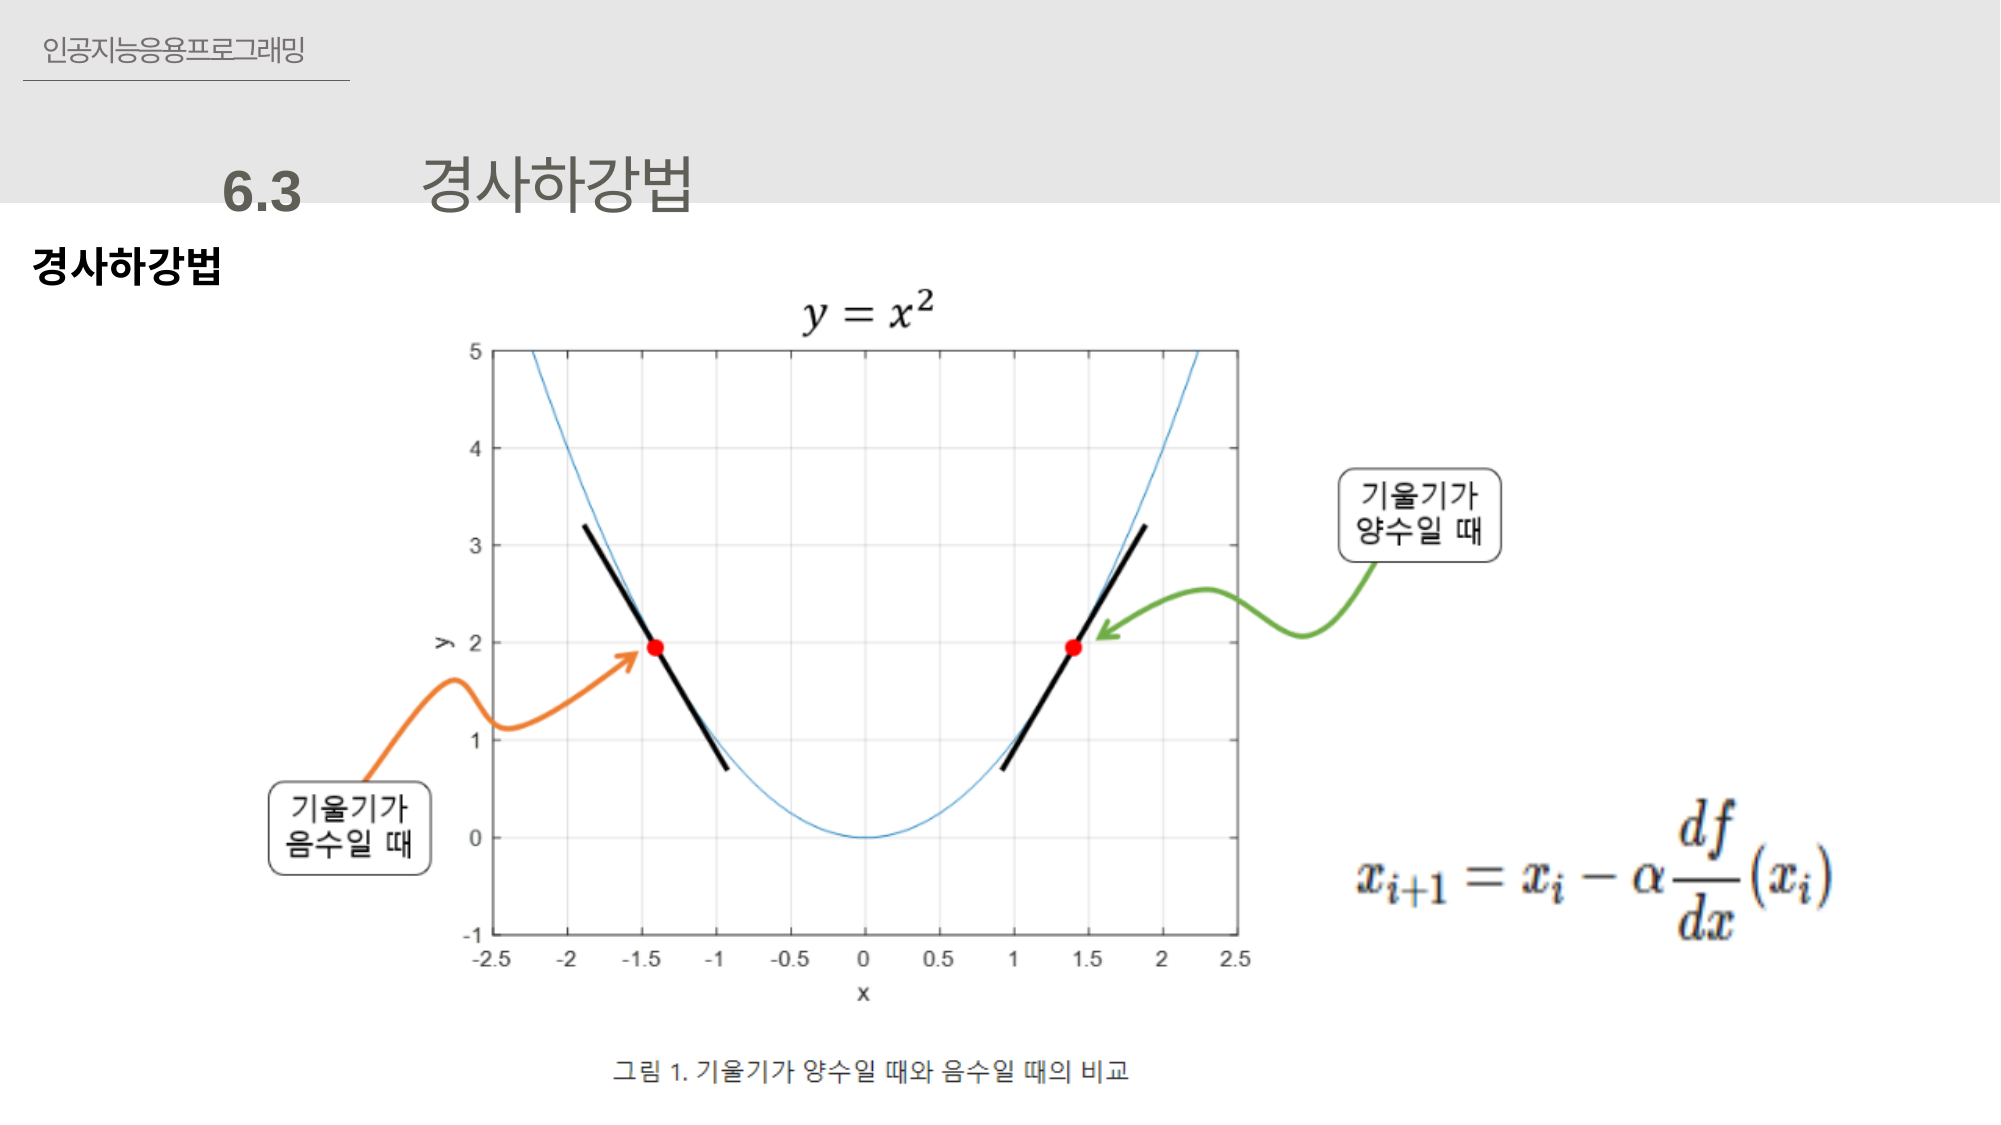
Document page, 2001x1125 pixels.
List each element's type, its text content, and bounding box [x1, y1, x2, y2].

text_box 인공지능응용프로그래밍 [40, 30, 338, 68]
picture [262, 258, 1854, 1095]
title 6.3 경사하강법 [219, 106, 1278, 212]
text_box 경사하강법 [29, 212, 2000, 370]
